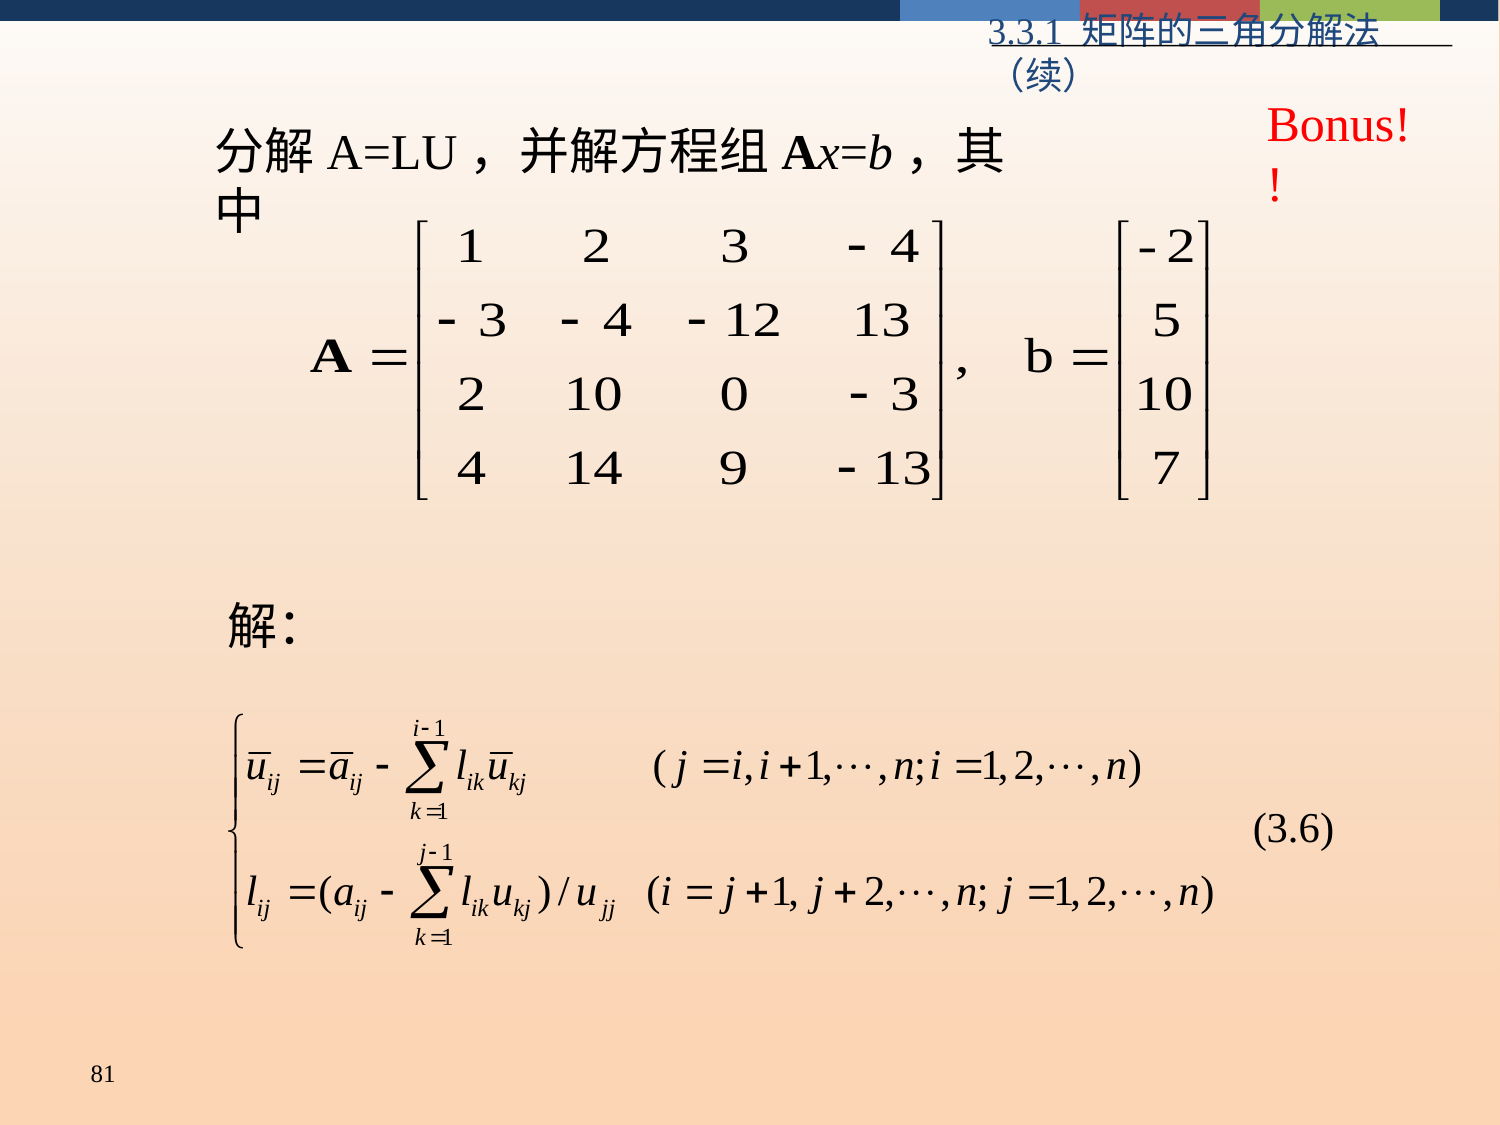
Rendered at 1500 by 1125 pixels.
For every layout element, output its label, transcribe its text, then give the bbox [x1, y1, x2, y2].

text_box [972, 0, 1500, 106]
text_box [217, 703, 1342, 960]
text_box Bonus!! [1251, 106, 1430, 219]
text_box 解： [212, 587, 313, 723]
text_box 分解A=LU，并解方程组Ax=b，其中 [199, 112, 1025, 248]
slide_number 81 [75, 1042, 426, 1103]
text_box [299, 211, 1232, 509]
